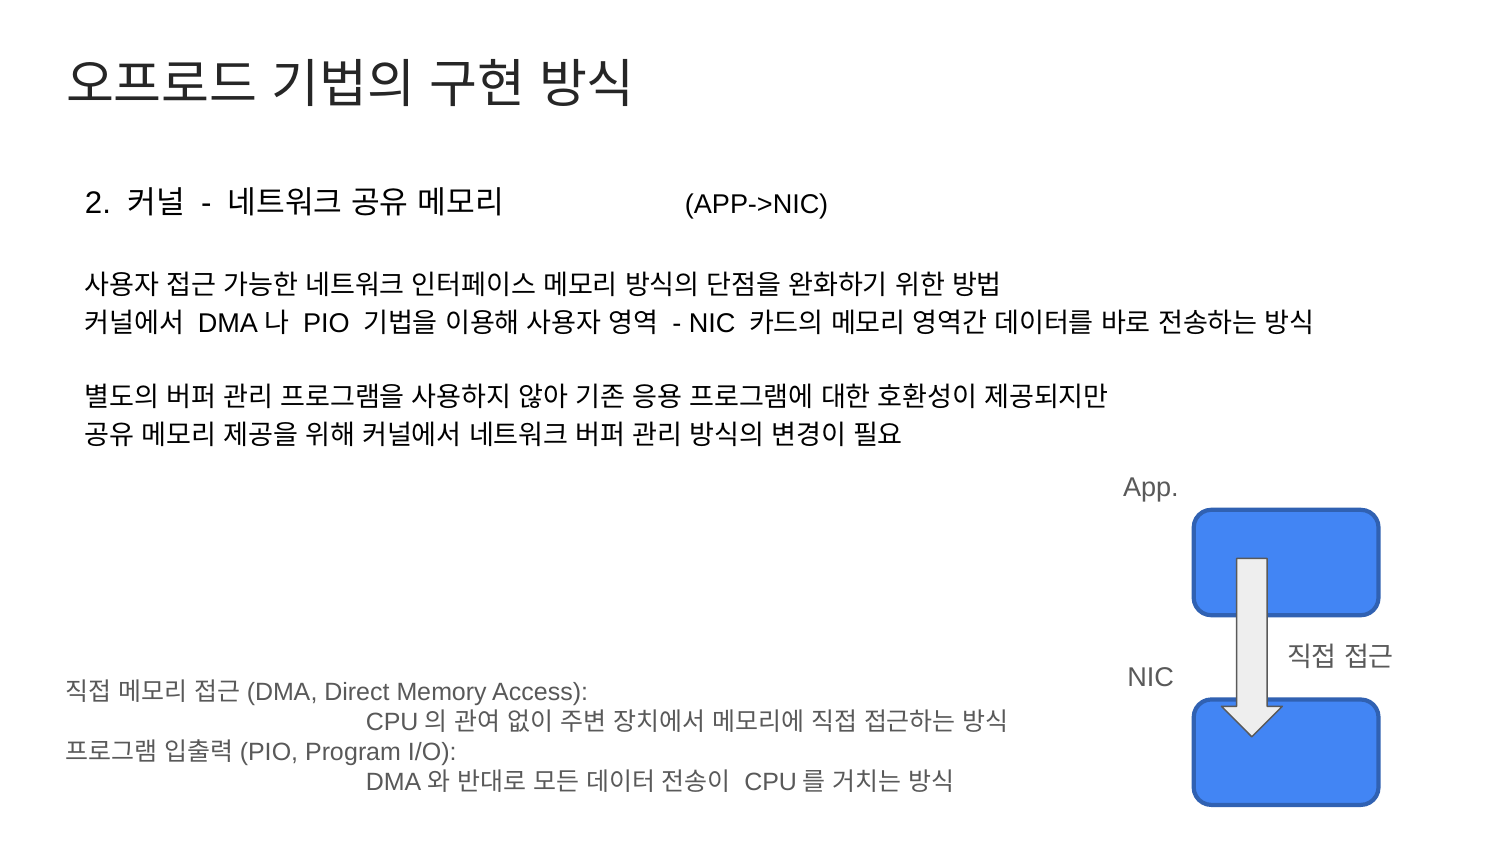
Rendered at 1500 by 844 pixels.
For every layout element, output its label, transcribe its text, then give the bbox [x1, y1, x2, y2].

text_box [1102, 461, 1429, 806]
title 오프로드 기법의 구현 방식 [51, 35, 1449, 130]
text_box 직접 메모리 접근(DMA, Direct Memory Access): CPU의 관여 없이 주변 장치에서 메모리에 직접 접근하는 방식 프로그램 입출력(PIO, Program I/O): DMA와 반대로 모든 데이터 전송이 CPU를 거치는 방식 [51, 668, 1076, 804]
list 2. 커널 - 네트워크 공유 메모리 (APP->NIC) 사용자 접근 가능한 네트워크 인터페이스 메모리 방식의 단점을 완화하기 위한 방법 커널에서 DMA나 PIO 기법을 이용해 사용자 영역 - NIC 카드의 메모리 영역간 데이터를 바로 전송하는 방식 별도의 버퍼 관리 프로그램을 사용하지 않아 기존 응용 프로그램에 대한 호환성이 제공되지만 공유 메모리 제공을 위해 커널에서 네트워크 버퍼 관리 방식의 변경이 필요 [51, 161, 1478, 493]
